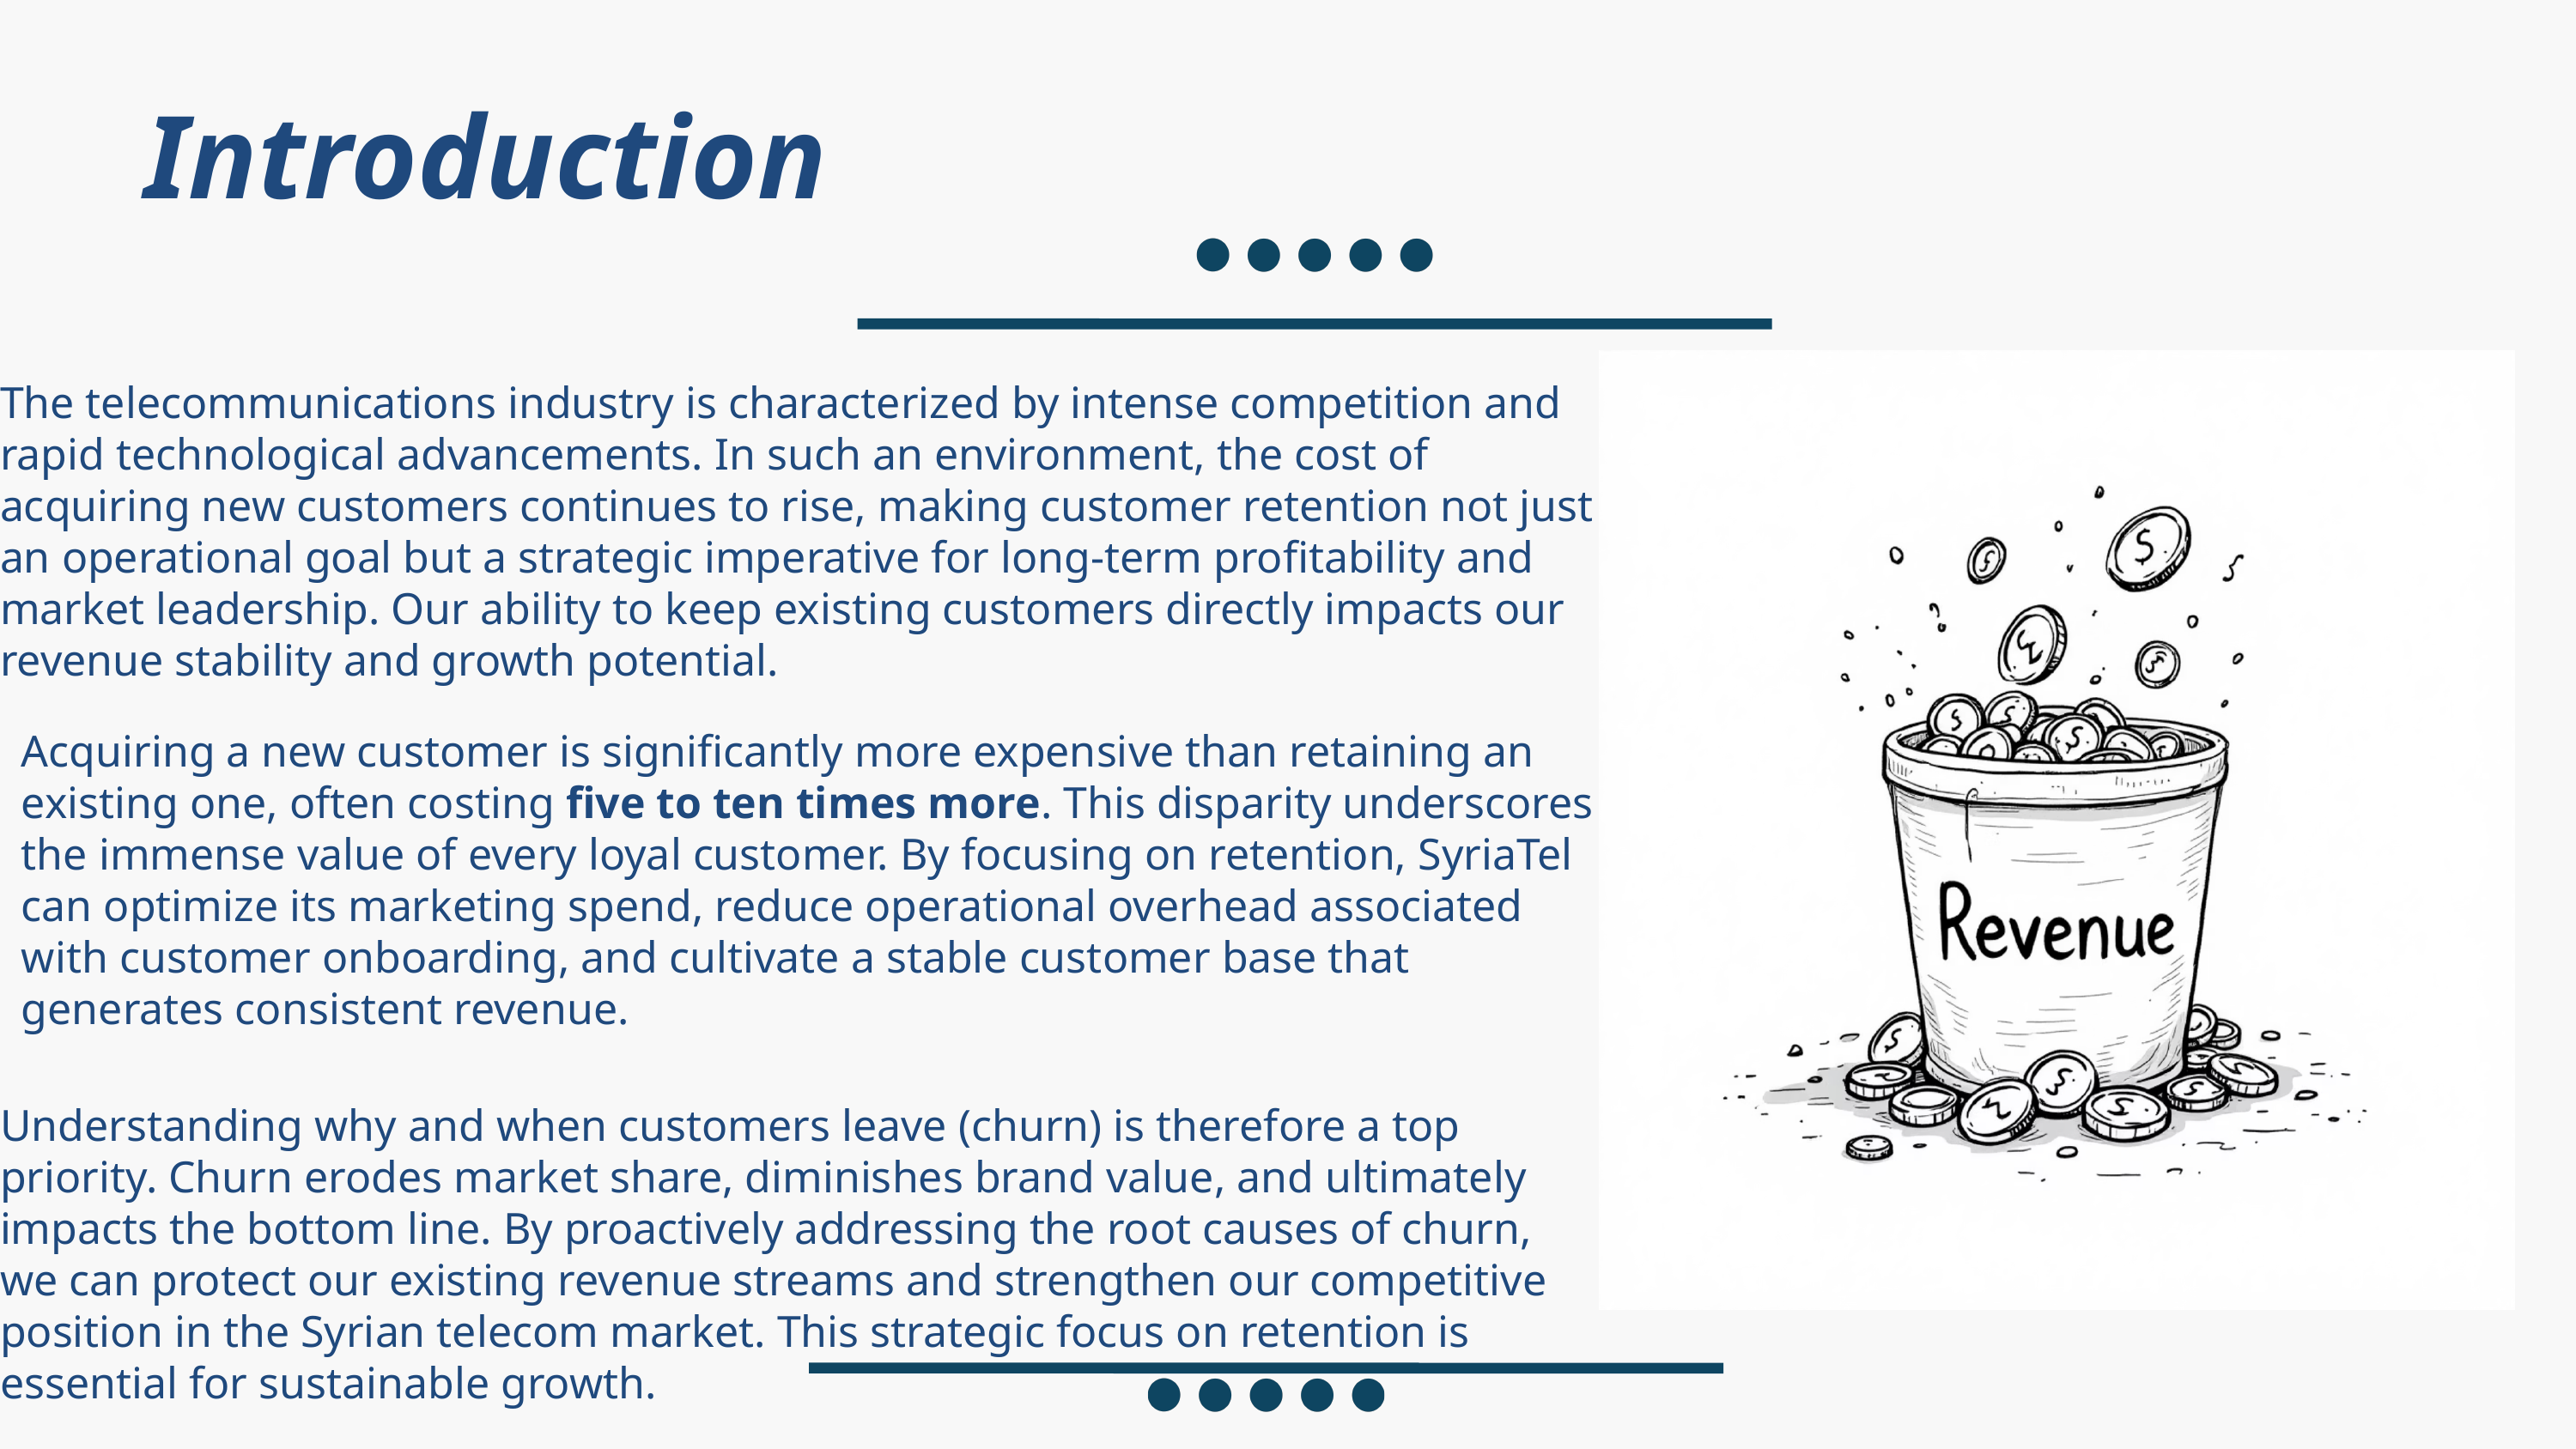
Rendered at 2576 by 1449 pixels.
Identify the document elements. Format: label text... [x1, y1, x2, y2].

text_box Understanding why and when customers leave (churn) is therefore a top priority. Churn erodes market share, diminishes brand value, and ultimately impacts the bottom line. By proactively addressing the root causes of churn, we can protect our existing revenue streams and strengthen our competitive position in the Syrian telecom market. This strategic focus on retention is essential for sustainable growth. [0, 1098, 1600, 1324]
text_box Introduction [144, 84, 1279, 222]
text_box [1196, 237, 1433, 273]
text_box The telecommunications industry is characterized by intense competition and rapid technological advancements. In such an environment, the cost of acquiring new customers continues to rise, making customer retention not just an operational goal but a strategic imperative for long-term profitability and market leadership. Our ability to keep existing customers directly impacts our revenue stability and growth potential. [0, 375, 1595, 673]
text_box [1147, 1377, 1385, 1413]
picture [1599, 350, 2515, 1310]
text_box Acquiring a new customer is significantly more expensive than retaining an existing one, often costing five to ten times more. This disparity underscores the immense value of every loyal customer. By focusing on retention, SyriaTel can optimize its marketing spend, reduce operational overhead associated with customer onboarding, and cultivate a stable customer base that generates consistent revenue. [21, 724, 1595, 1054]
